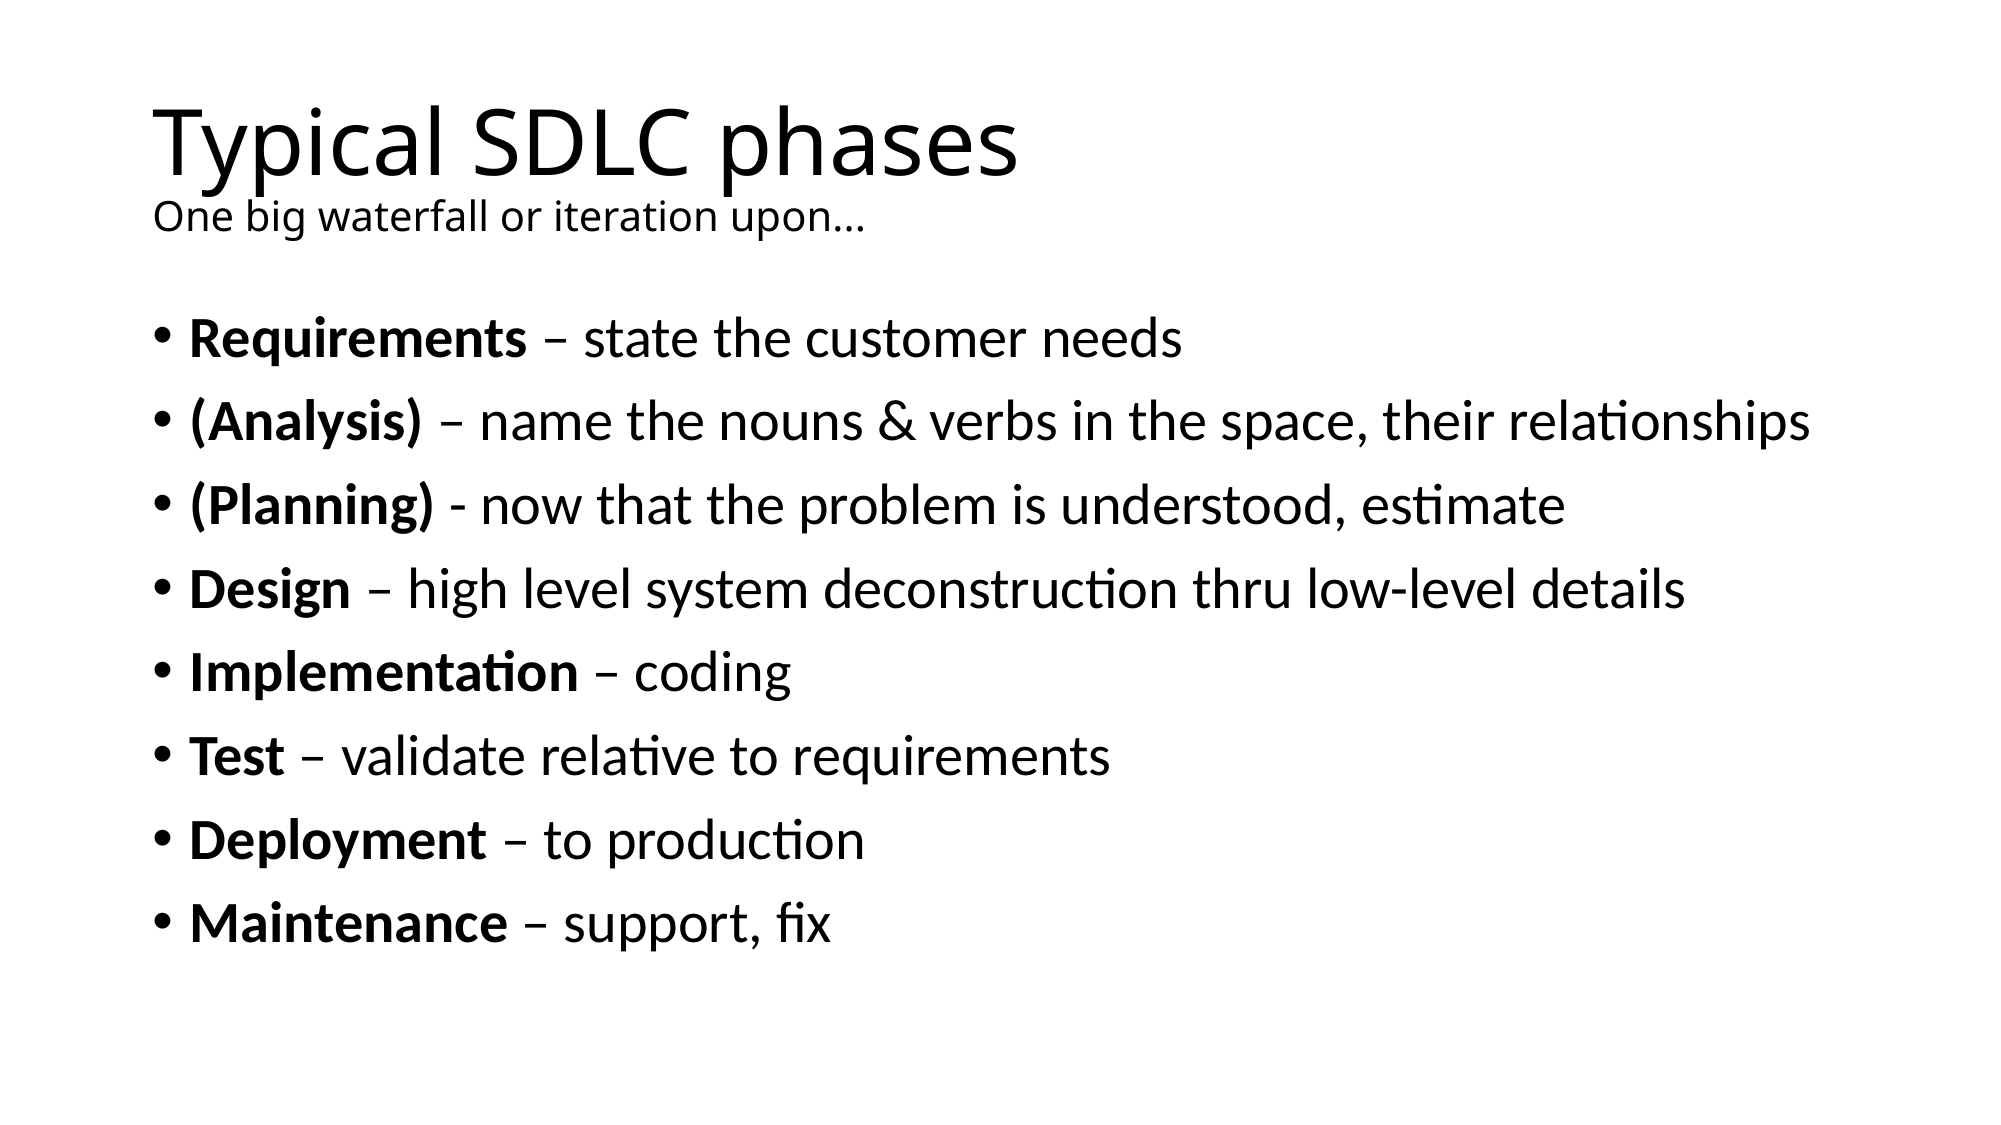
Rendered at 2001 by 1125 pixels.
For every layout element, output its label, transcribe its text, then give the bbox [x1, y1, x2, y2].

list Requirements – state the customer needs (Analysis) – name the nouns & verbs in the space, their relationships (Planning) - now that the problem is understood, estimate Design – high level system deconstruction thru low-level details Implementation – coding Test – validate relative to requirements Deployment – to production Maintenance – support, fix [137, 299, 1863, 1014]
title Typical SDLC phases One big waterfall or iteration upon... [137, 59, 1863, 278]
